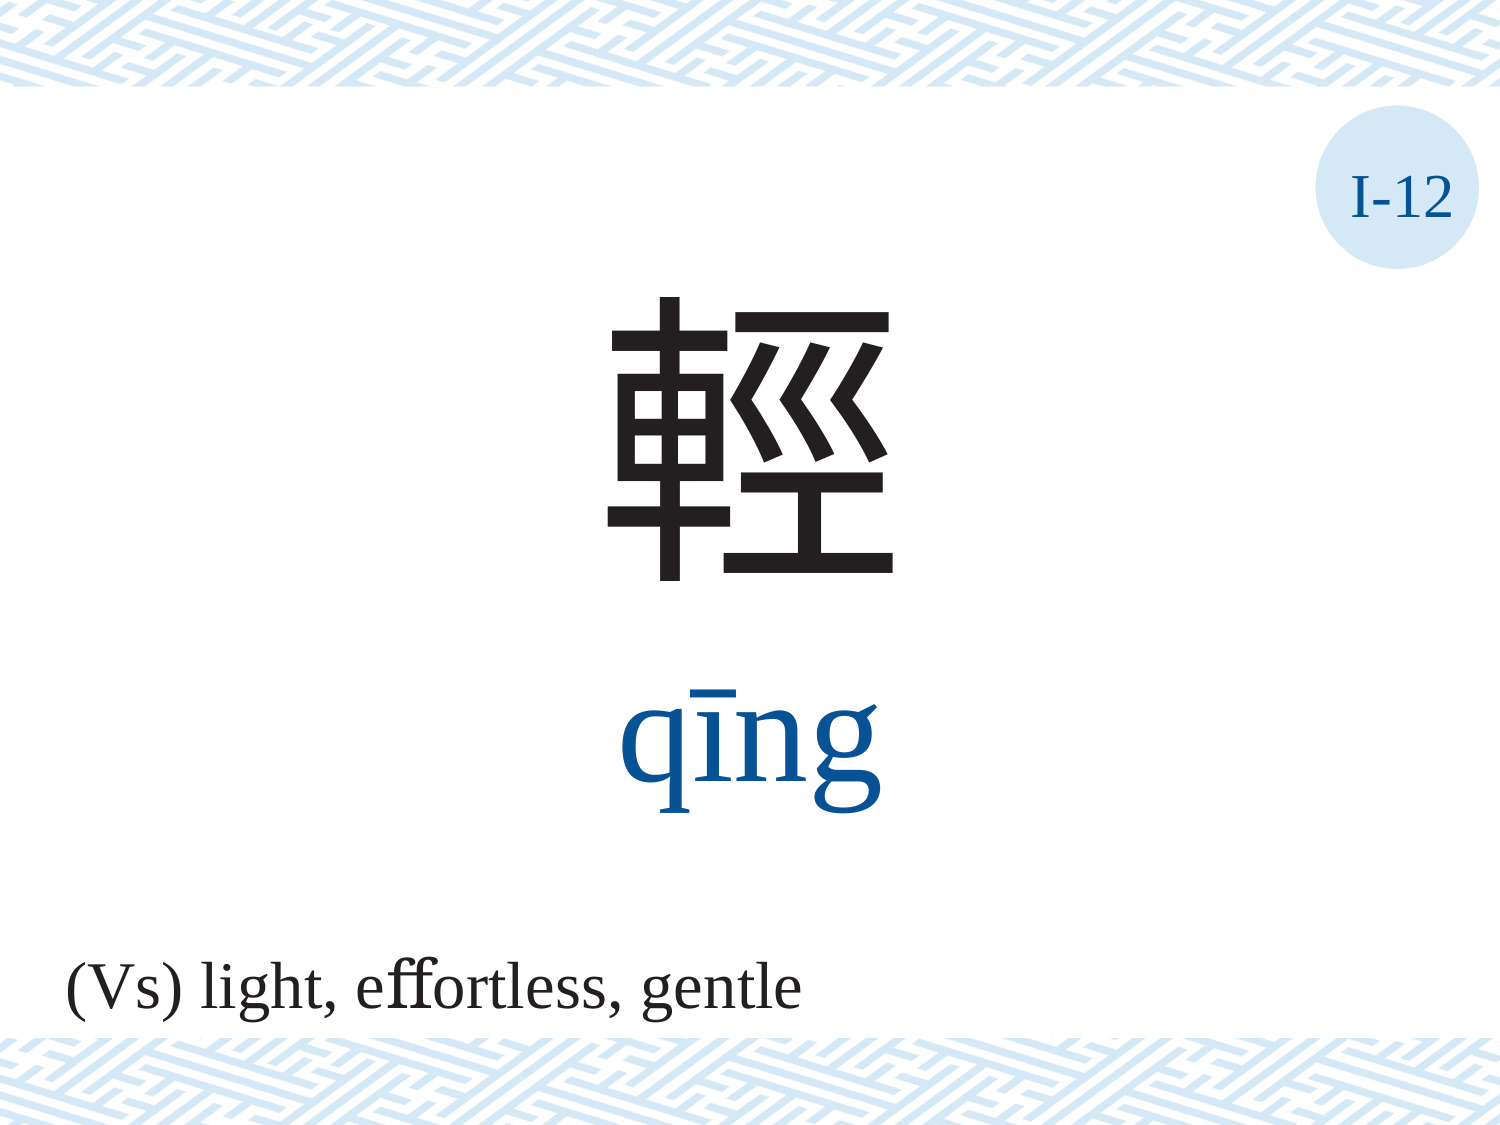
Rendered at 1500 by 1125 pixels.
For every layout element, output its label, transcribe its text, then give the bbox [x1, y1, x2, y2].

picture [0, 0, 1500, 1125]
text_box (Vs) light, eﬀortless, gentle [62, 942, 1063, 1023]
text_box I-12 輕 qīng [593, 154, 1456, 812]
